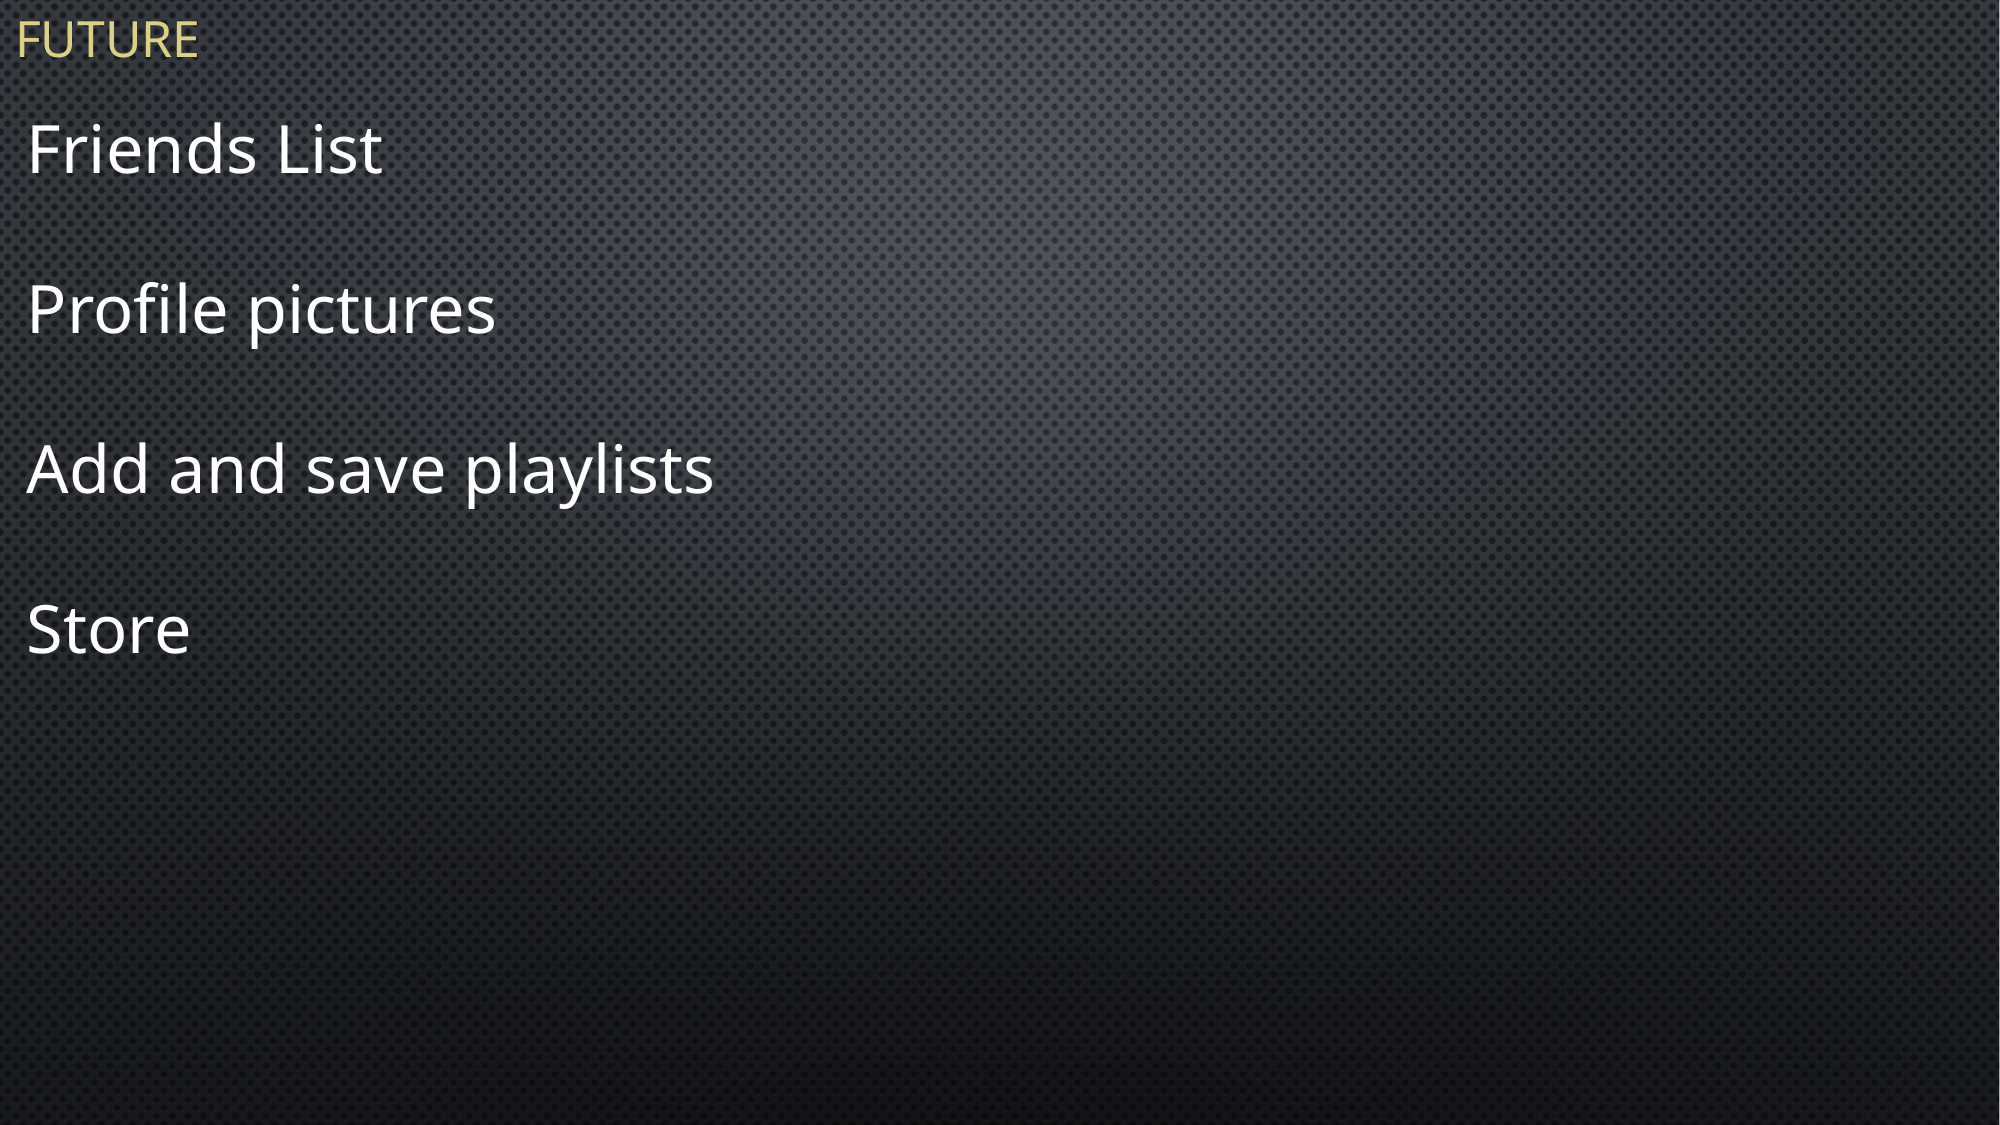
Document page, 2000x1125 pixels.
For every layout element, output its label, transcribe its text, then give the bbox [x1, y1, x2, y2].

text_box Friends List Profile pictures Add and save playlists Store [12, 99, 1500, 855]
title Future [0, 0, 582, 75]
